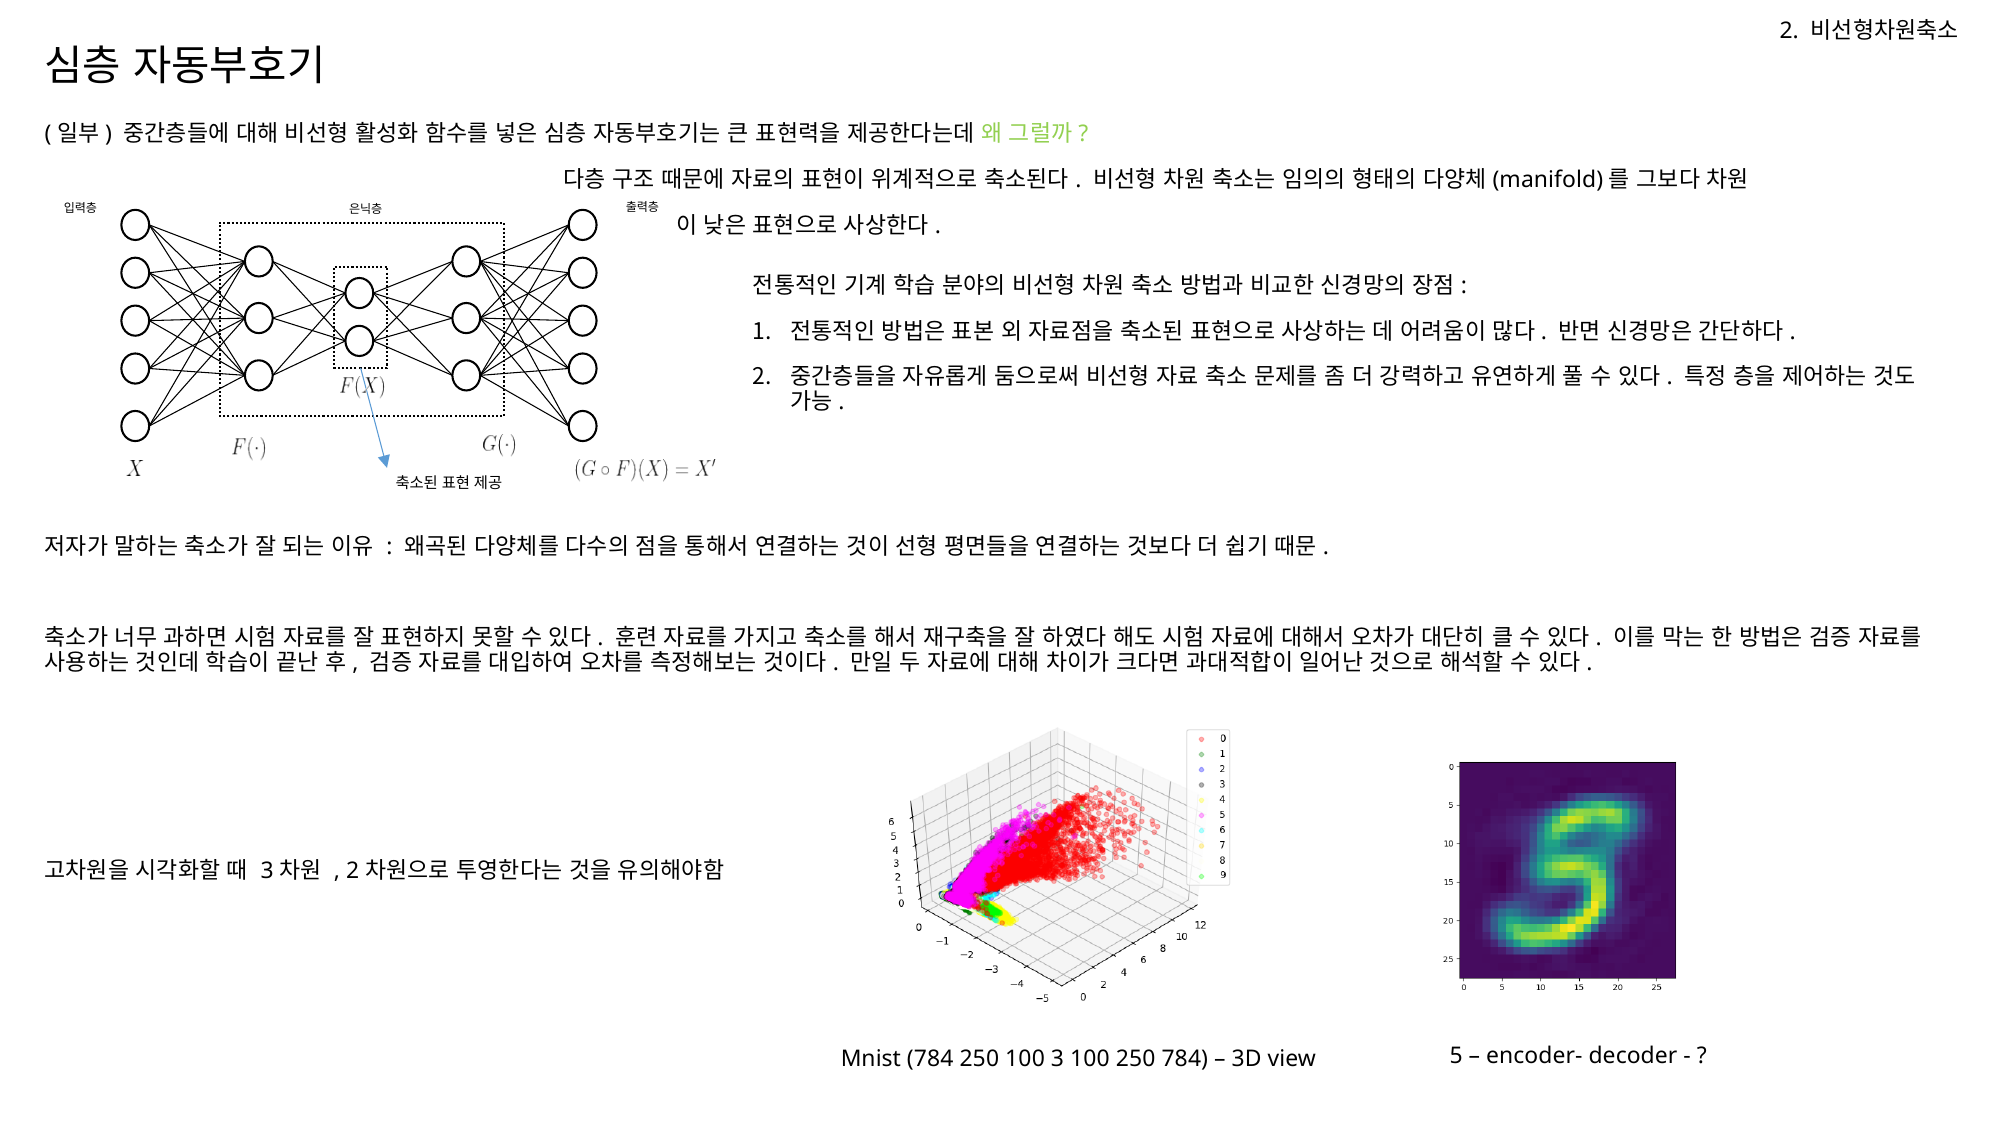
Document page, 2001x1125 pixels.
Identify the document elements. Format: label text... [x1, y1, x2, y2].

text_box 저자가 말하는 축소가 잘 되는 이유 : 왜곡된 다양체를 다수의 점을 통해서 연결하는 것이 선형 평면들을 연결하는 것보다 더 쉽기 때문. 축소가 너무 과하면 시험 자료를 잘 표현하지 못할 수 있다. 훈련 자료를 가지고 축소를 해서 재구축을 잘 하였다 해도 시험 자료에 대해서 오차가 대단히 클 수 있다. 이를 막는 한 방법은 검증 자료를 사용하는 것인데 학습이 끝난 후, 검증 자료를 대입하여 오차를 측정해보는 것이다. 만일 두 자료에 대해 차이가 크다면 과대적합이 일어난 것으로 해석할 수 있다. [29, 526, 1957, 715]
list (일부) 중간층들에 대해 비선형 활성화 함수를 넣은 심층 자동부호기는 큰 표현력을 제공한다는데 왜 그럴까? 다층 구조 때문에 자료의 표현이 위계적으로 축소된다. 비선형 차원 축소는 임의의 형태의 다양체(manifold)를 그보다 차원 이 낮은 표현으로 사상한다. [29, 114, 1957, 261]
picture [1434, 752, 1691, 994]
text_box 2. 비선형차원축소 [1764, 11, 1986, 69]
text_box 심층 자동부호기 [29, 36, 699, 104]
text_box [48, 193, 716, 504]
text_box 5 – encoder- decoder - ? [1434, 1036, 1760, 1081]
picture [874, 708, 1258, 1008]
text_box 고차원을 시각화할 때 3차원 , 2차원으로 투영한다는 것을 유의해야함 [29, 850, 812, 895]
text_box Mnist (784 250 100 3 100 250 784) – 3D view [825, 1038, 1366, 1083]
text_box 전통적인 기계 학습 분야의 비선형 차원 축소 방법과 비교한 신경망의 장점: 전통적인 방법은 표본 외 자료점을 축소된 표현으로 사상하는 데 어려움이 많다. 반면 신경망은 간단하다. 중간층들을 자유롭게 둠으로써 비선형 자료 축소 문제를 좀 더 강력하고 유연하게 풀 수 있다. 특정 층을 제어하는 것도 가능. [737, 266, 1957, 438]
